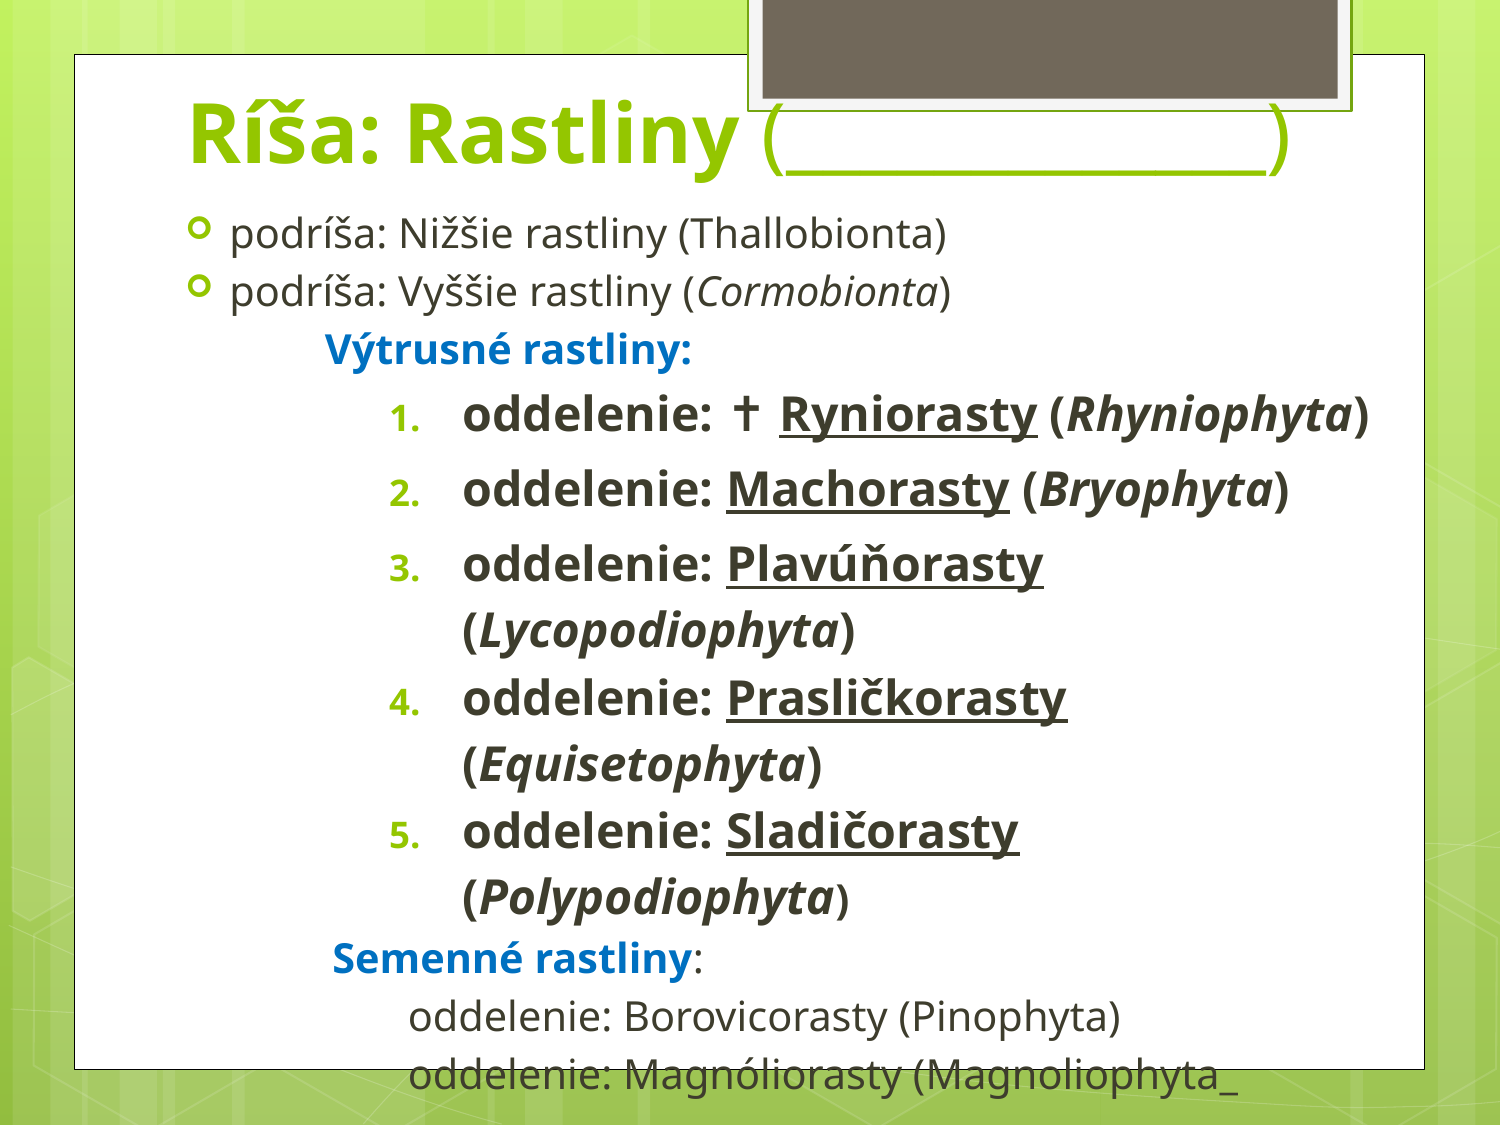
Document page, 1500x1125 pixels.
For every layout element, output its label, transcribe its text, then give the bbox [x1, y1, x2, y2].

title Ríša: Rastliny (_____________) [171, 0, 1324, 188]
list podríša: Nižšie rastliny (Thallobionta) podríša: Vyššie rastliny (Cormobionta) Výtrusné rastliny: oddelenie: ✝ Ryniorasty (Rhyniophyta) oddelenie: Machorasty (Bryophyta) oddelenie: Plavúňorasty (Lycopodiophyta) oddelenie: Prasličkorasty (Equisetophyta) oddelenie: Sladičorasty (Polypodiophyta) Semenné rastliny: oddelenie: Borovicorasty (Pinophyta) oddelenie: Magnóliorasty (Magnoliophyta_ [159, 199, 1388, 1122]
